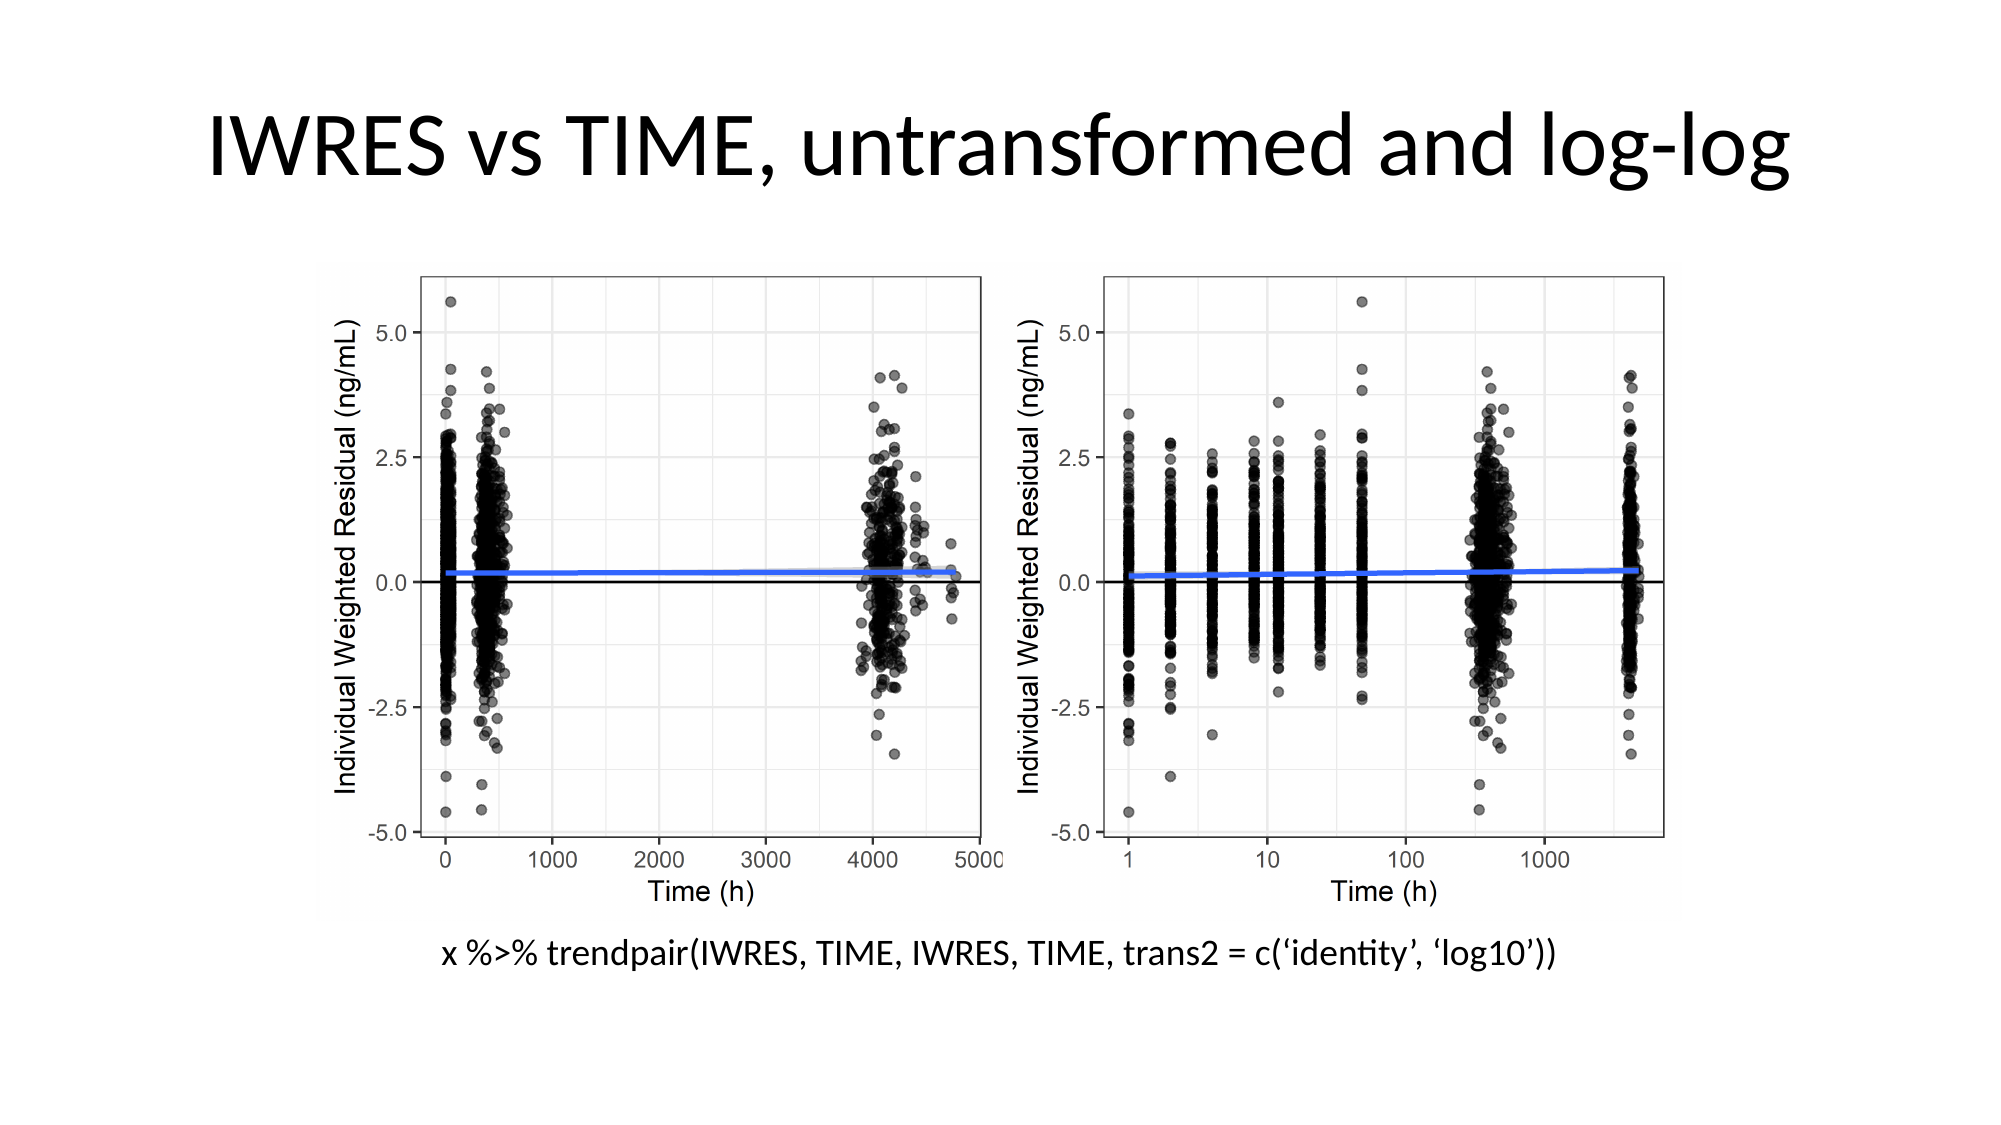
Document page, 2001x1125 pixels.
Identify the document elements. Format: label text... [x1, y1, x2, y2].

text_box x %>% trendpair(IWRES, TIME, IWRES, TIME, trans2 = c(‘identity’, ‘log10’)) [99, 920, 1900, 1005]
picture [316, 262, 1682, 921]
title IWRES vs TIME, untransformed and log-log [99, 45, 1900, 233]
